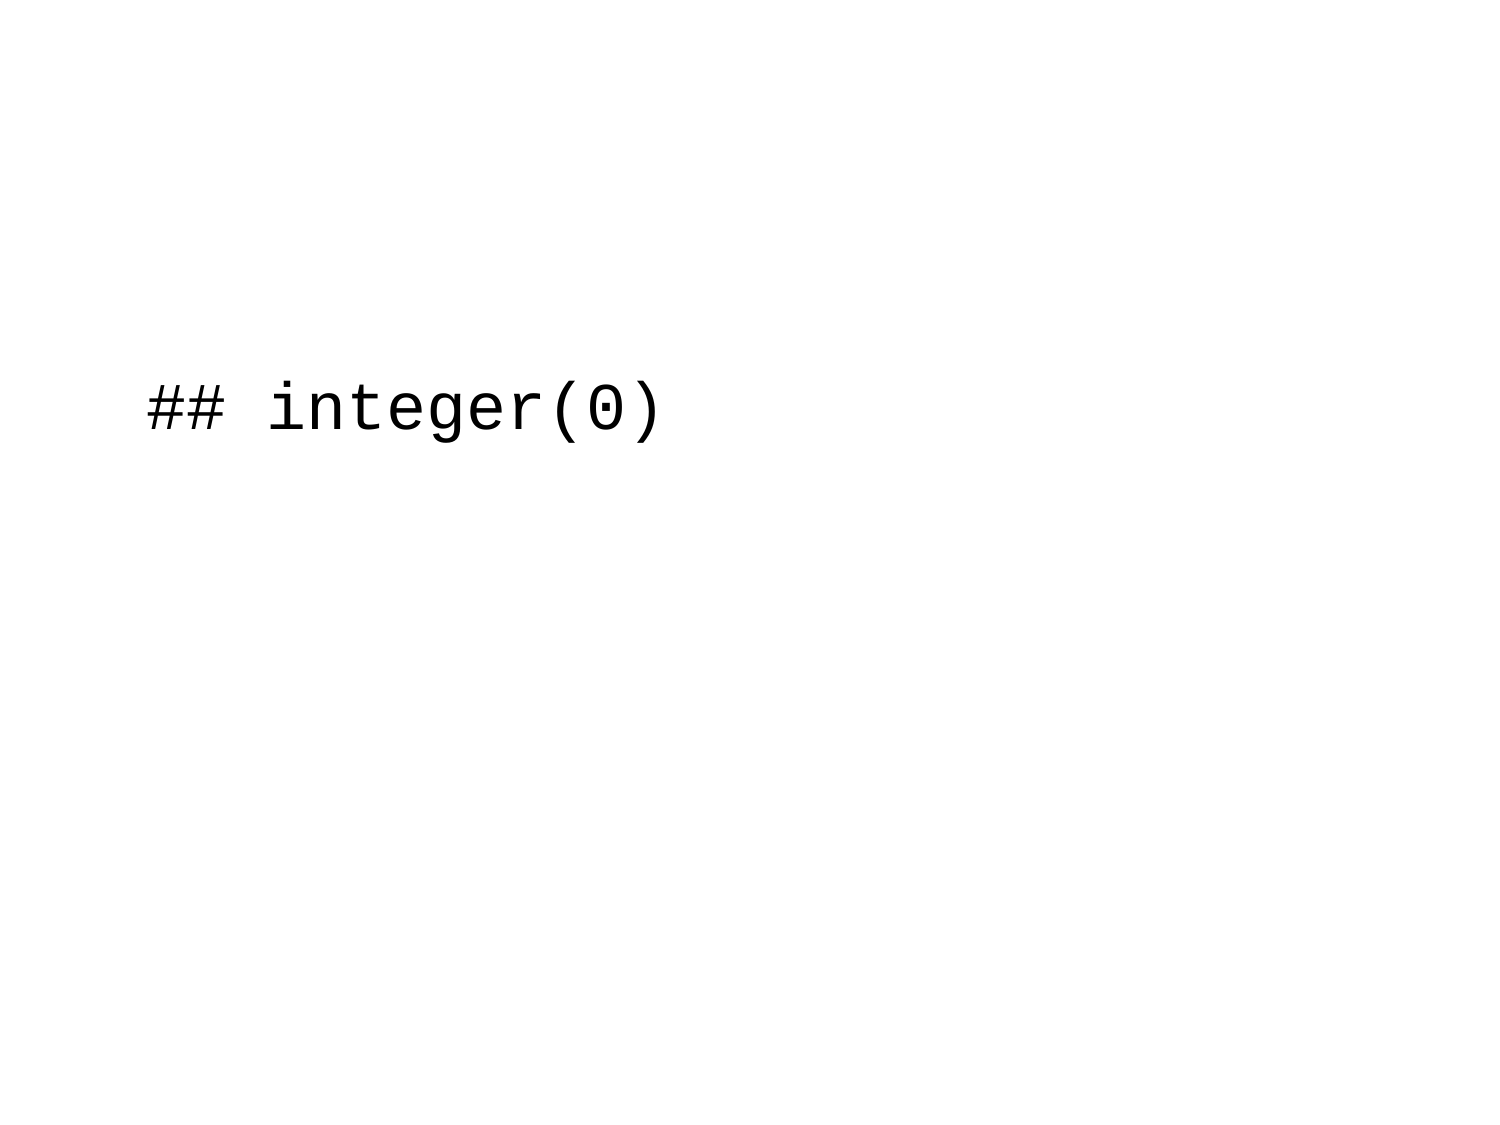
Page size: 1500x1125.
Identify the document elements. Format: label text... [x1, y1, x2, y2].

list ## integer(0) [75, 262, 1425, 1005]
